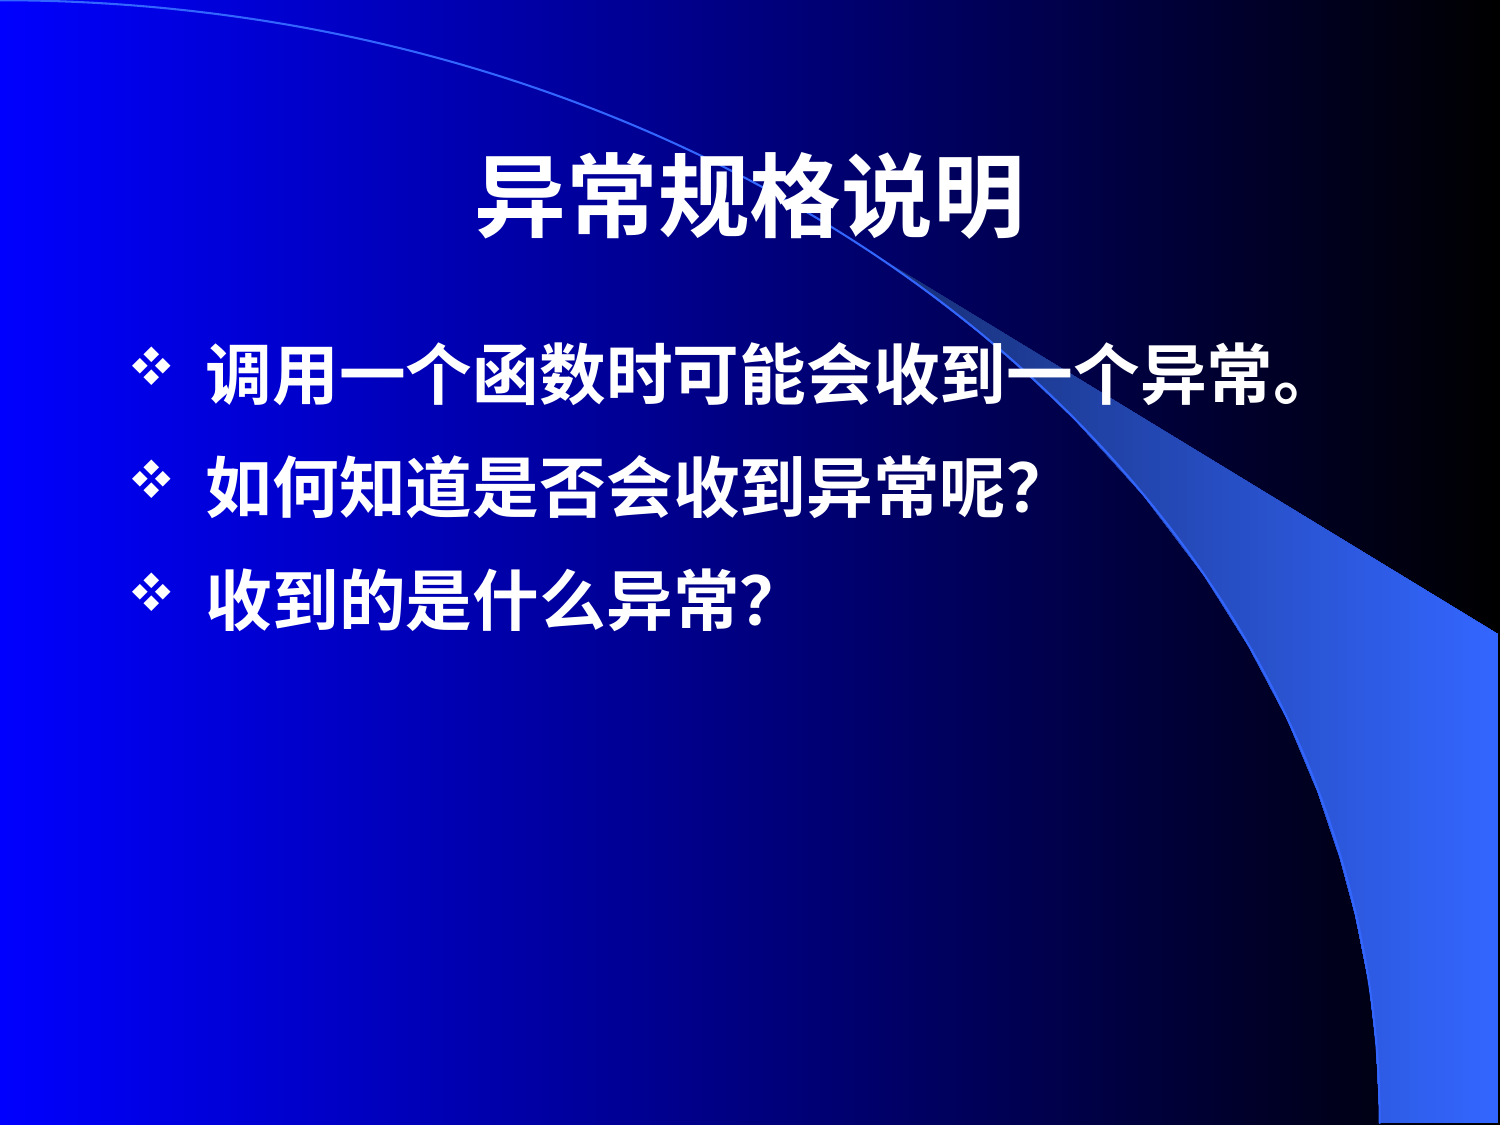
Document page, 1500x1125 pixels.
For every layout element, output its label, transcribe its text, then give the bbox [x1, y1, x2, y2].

list 调用一个函数时可能会收到一个异常。 如何知道是否会收到异常呢？ 收到的是什么异常？ [112, 324, 1388, 1083]
title 异常规格说明 [112, 99, 1388, 288]
